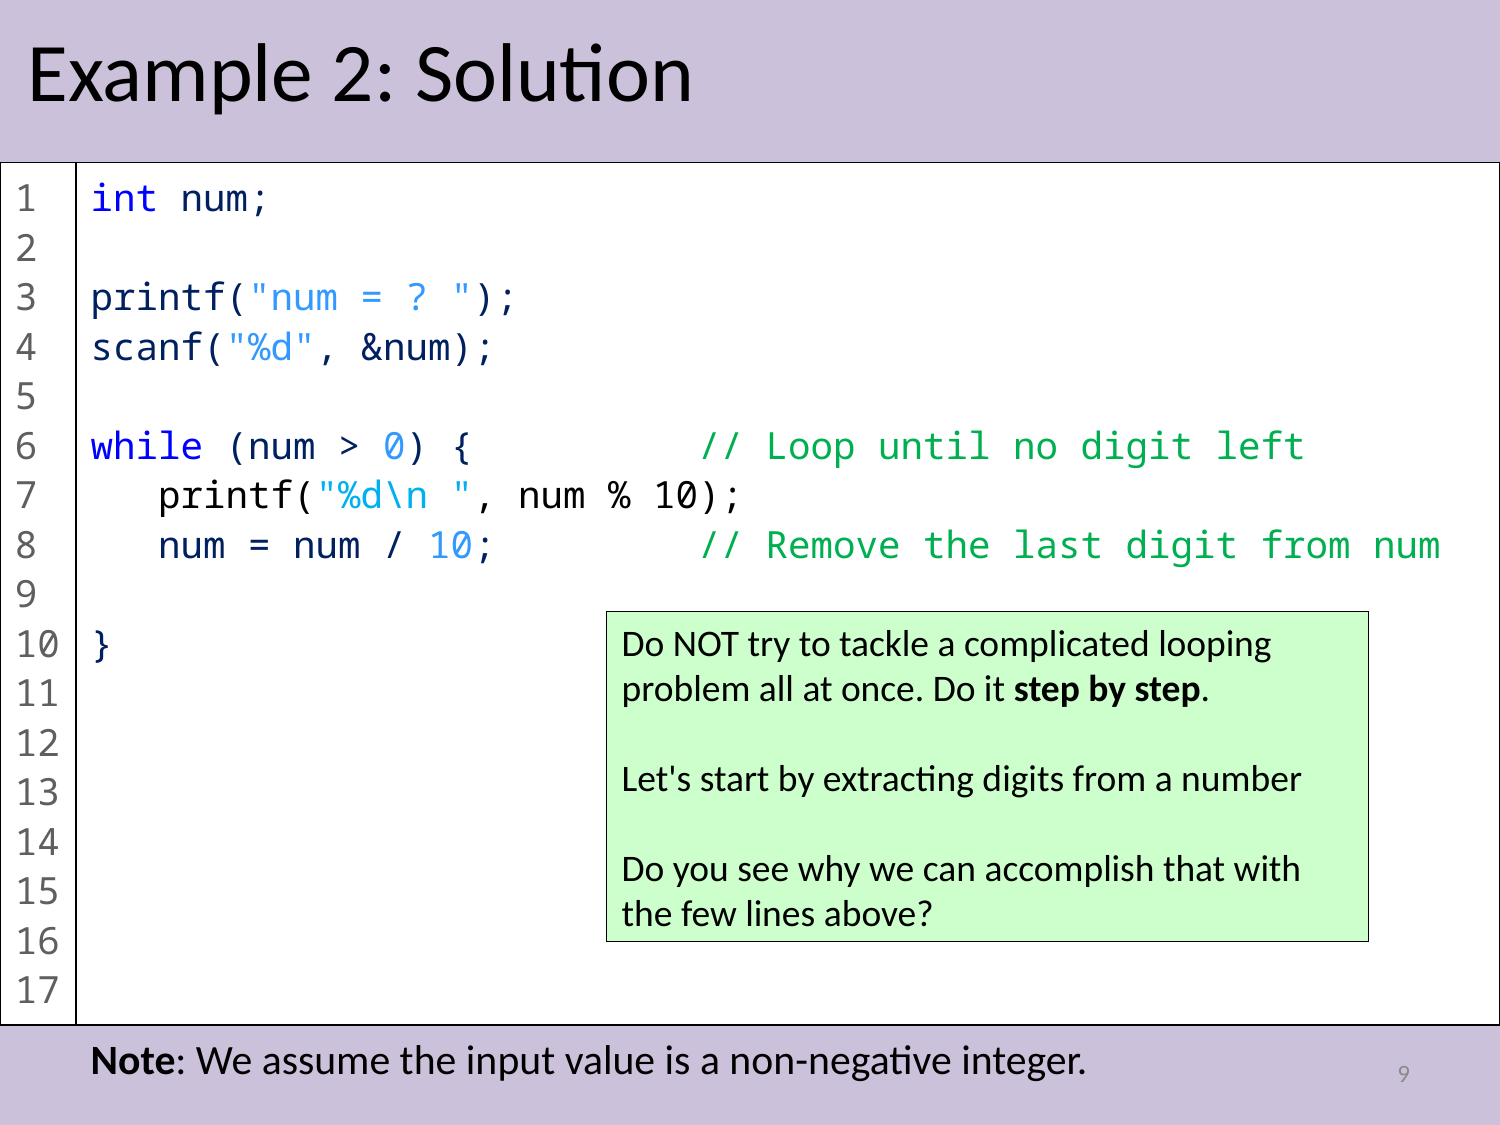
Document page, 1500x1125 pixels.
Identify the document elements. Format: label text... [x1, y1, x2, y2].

slide_number 9 [1074, 1042, 1425, 1103]
text_box Do NOT try to tackle a complicated looping problem all at once. Do it step by step. Let's start by extracting digits from a number Do you see why we can accomplish that with the few lines above? [606, 611, 1369, 942]
text_box Note: We assume the input value is a non-negative integer. [75, 1025, 1325, 1090]
text_box int num; printf("num = ? "); scanf("%d", &num); while (num > 0) { // Loop until no digit left printf("%d\n ", num % 10); num = num / 10; // Remove the last digit from num } [76, 162, 1500, 1025]
title Example 2: Solution [12, 27, 1475, 109]
text_box 1 2 3 4 5 6 7 8 9 10 11 12 13 14 15 16 17 [0, 162, 76, 1025]
